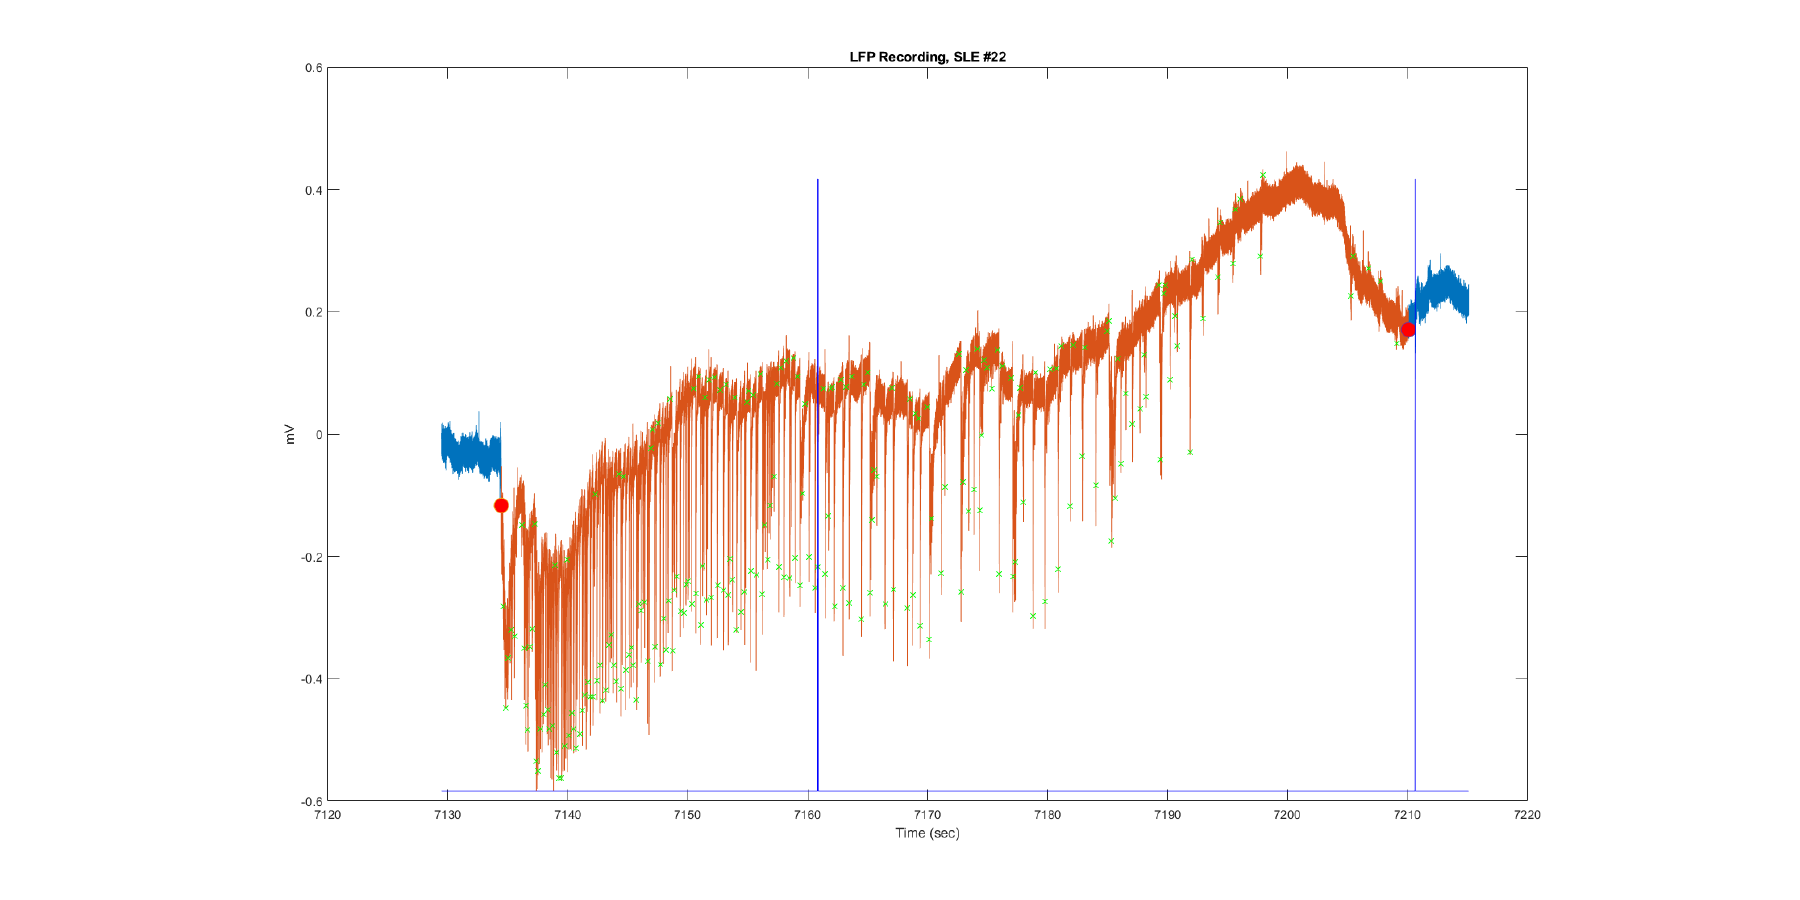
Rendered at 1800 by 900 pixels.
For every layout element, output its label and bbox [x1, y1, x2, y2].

picture [126, 0, 1674, 900]
